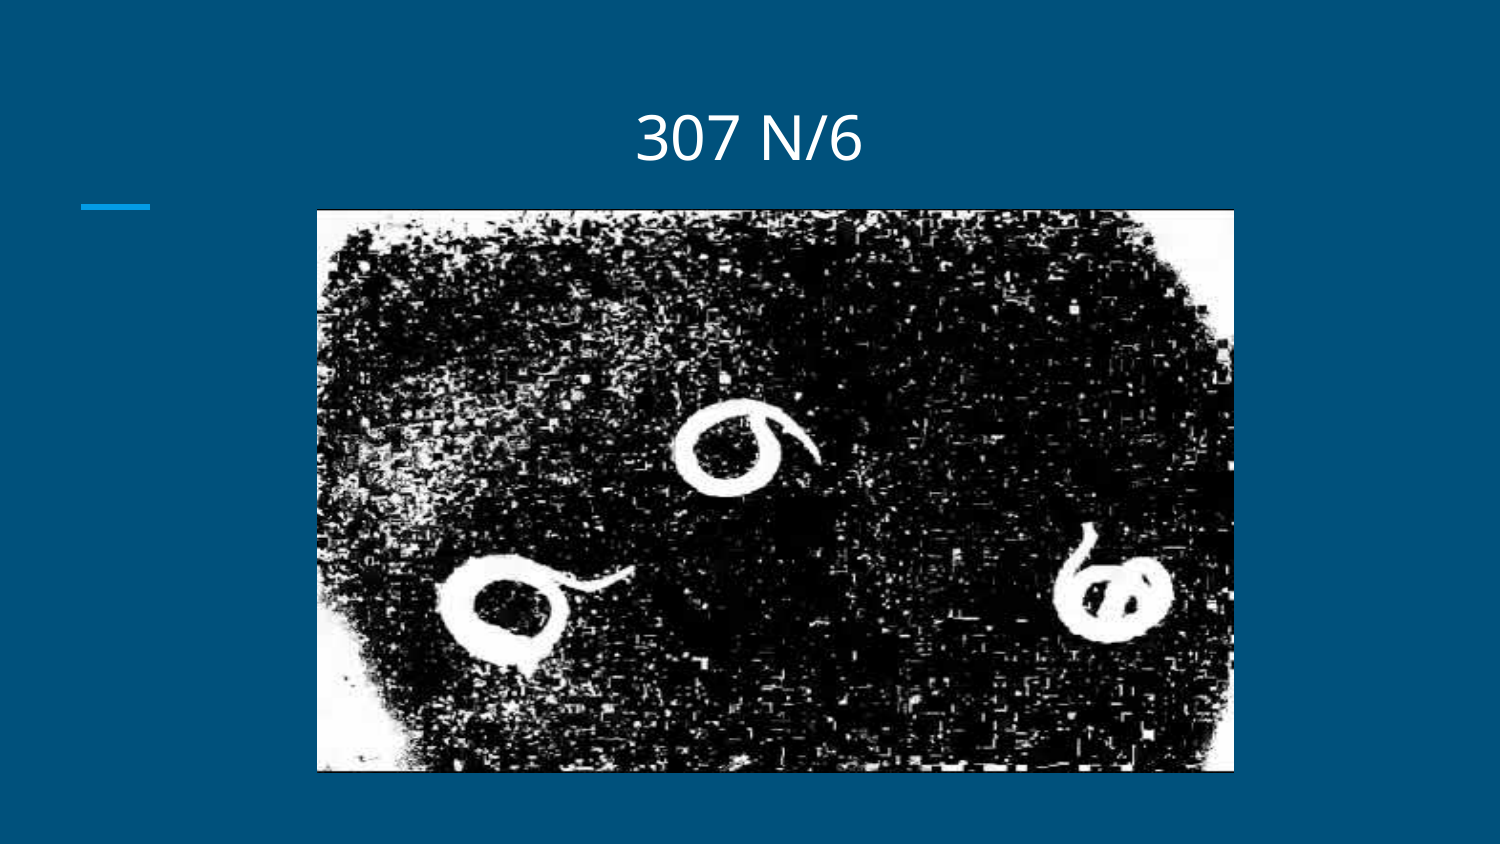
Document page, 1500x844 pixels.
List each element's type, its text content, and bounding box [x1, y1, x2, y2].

title 307 N/6 [63, 75, 1437, 188]
picture [318, 210, 1233, 772]
